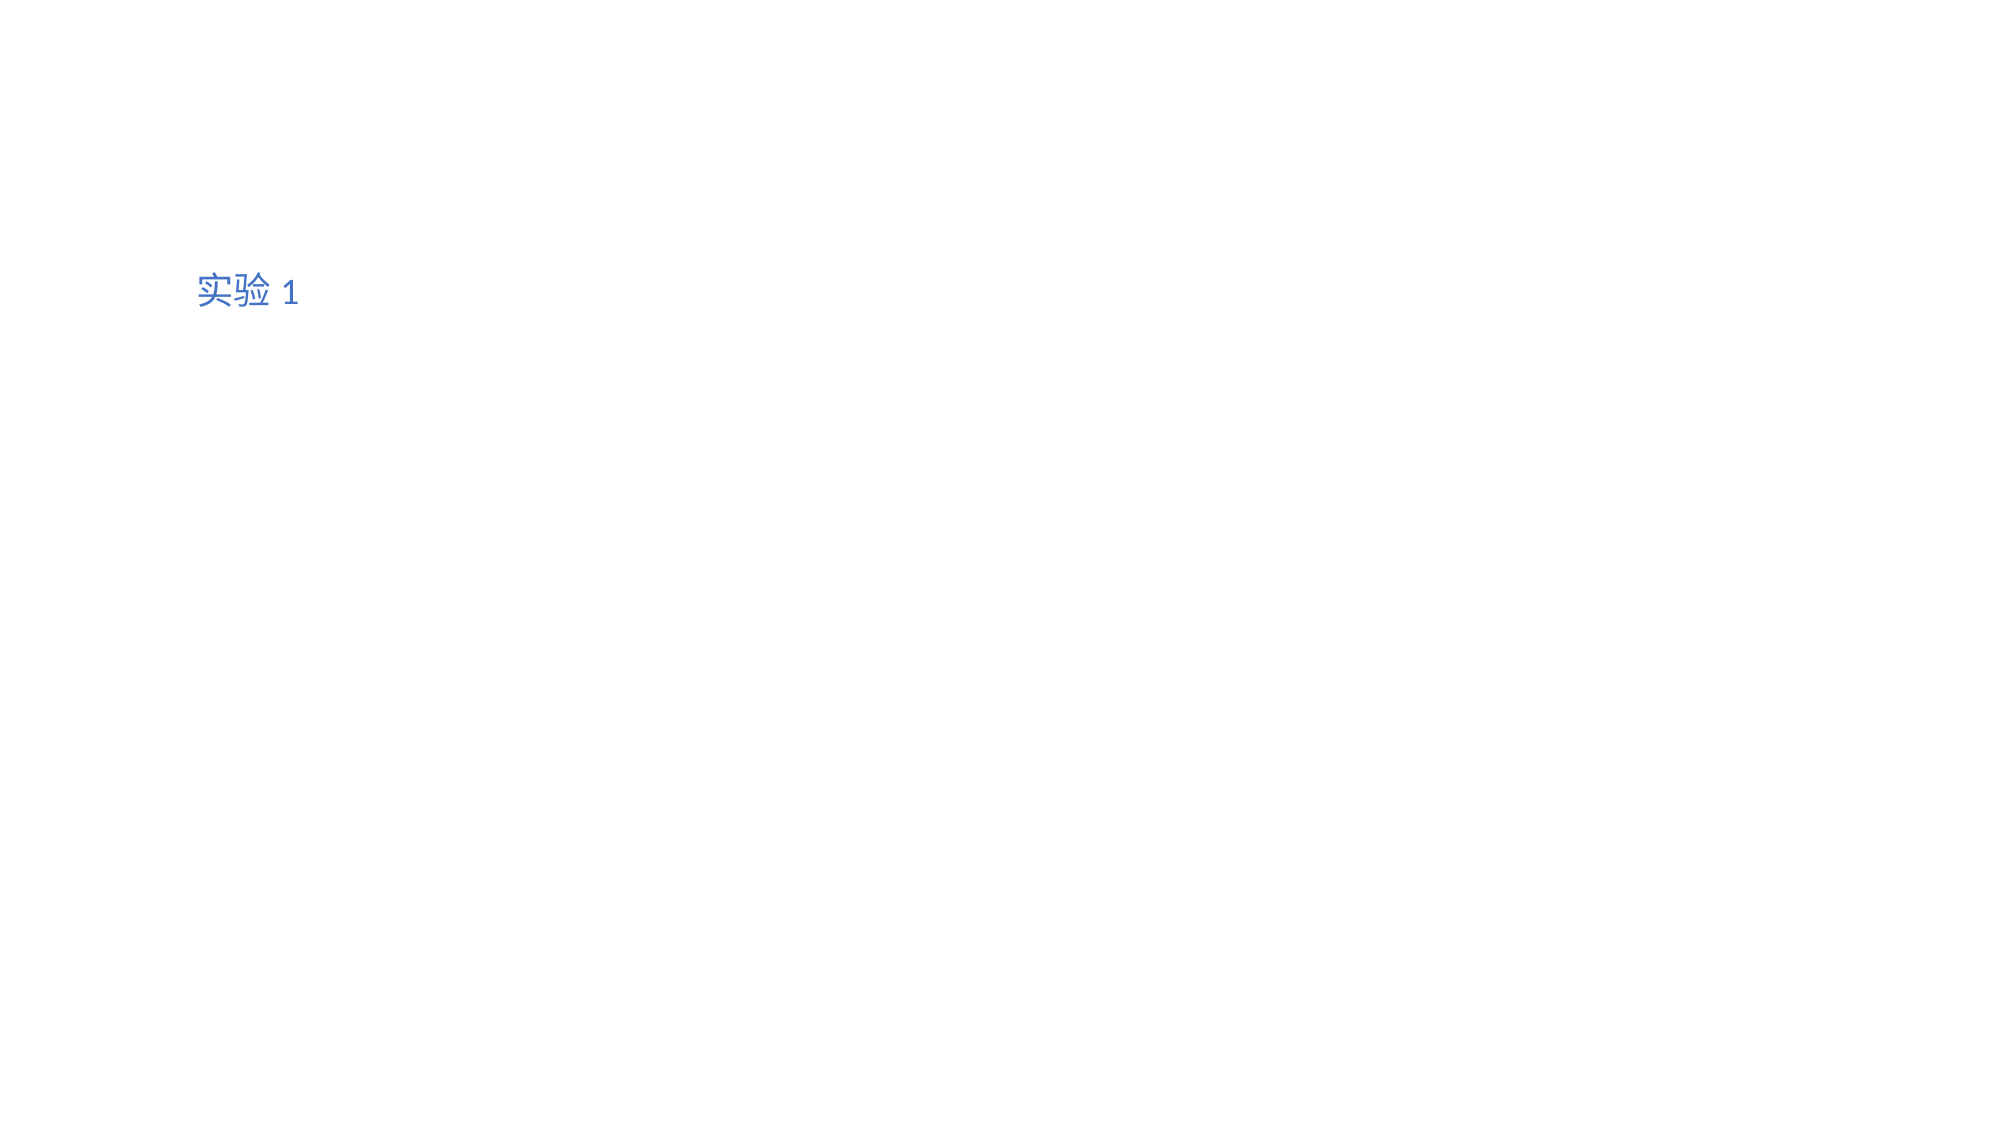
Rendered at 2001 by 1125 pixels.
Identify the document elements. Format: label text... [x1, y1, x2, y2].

text_box 实验1 [181, 259, 849, 320]
